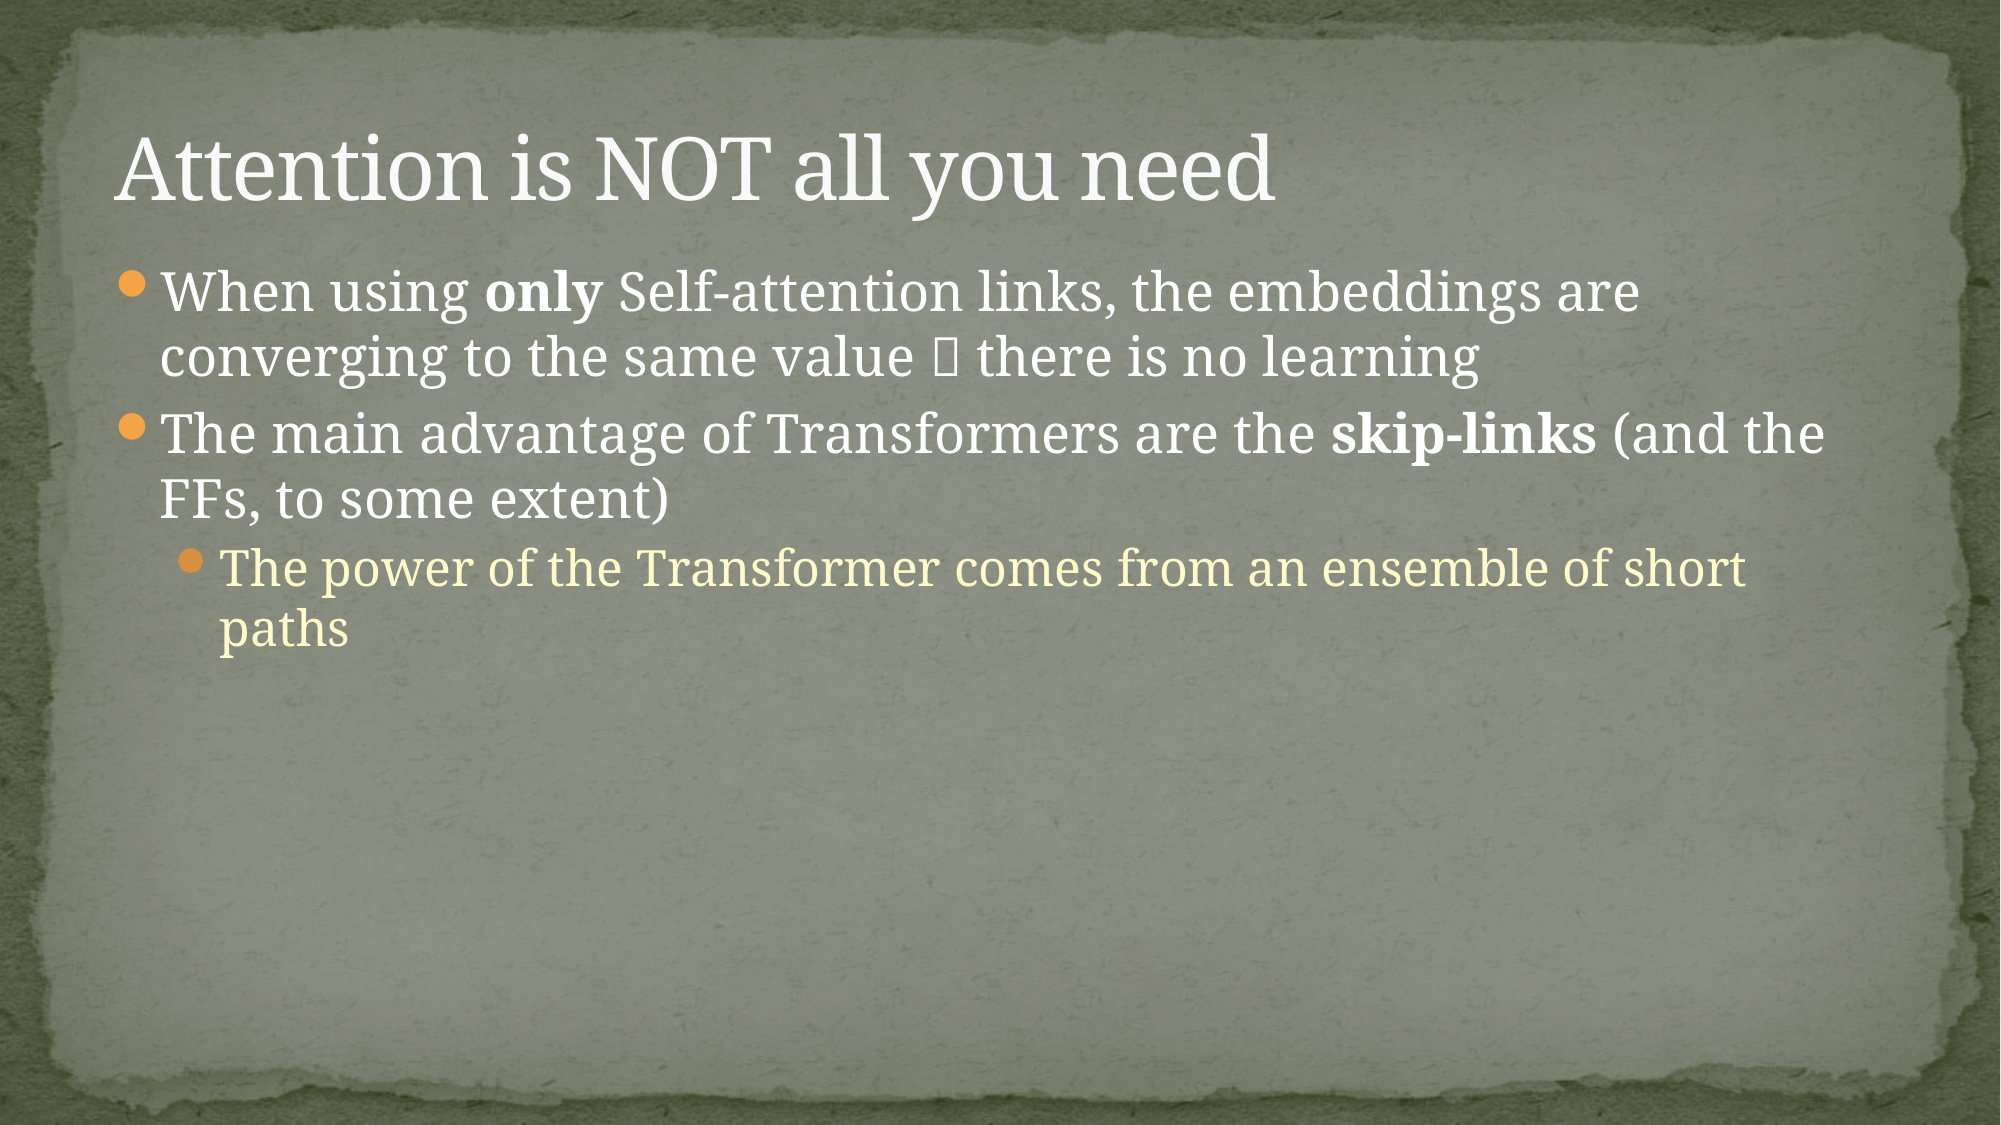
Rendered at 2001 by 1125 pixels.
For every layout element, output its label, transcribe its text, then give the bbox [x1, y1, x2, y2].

title Attention is NOT all you need [99, 24, 1900, 225]
list When using only Self-attention links, the embeddings are converging to the same value  there is no learning The main advantage of Transformers are the skip-links (and the FFs, to some extent) The power of the Transformer comes from an ensemble of short paths [99, 249, 1900, 1000]
